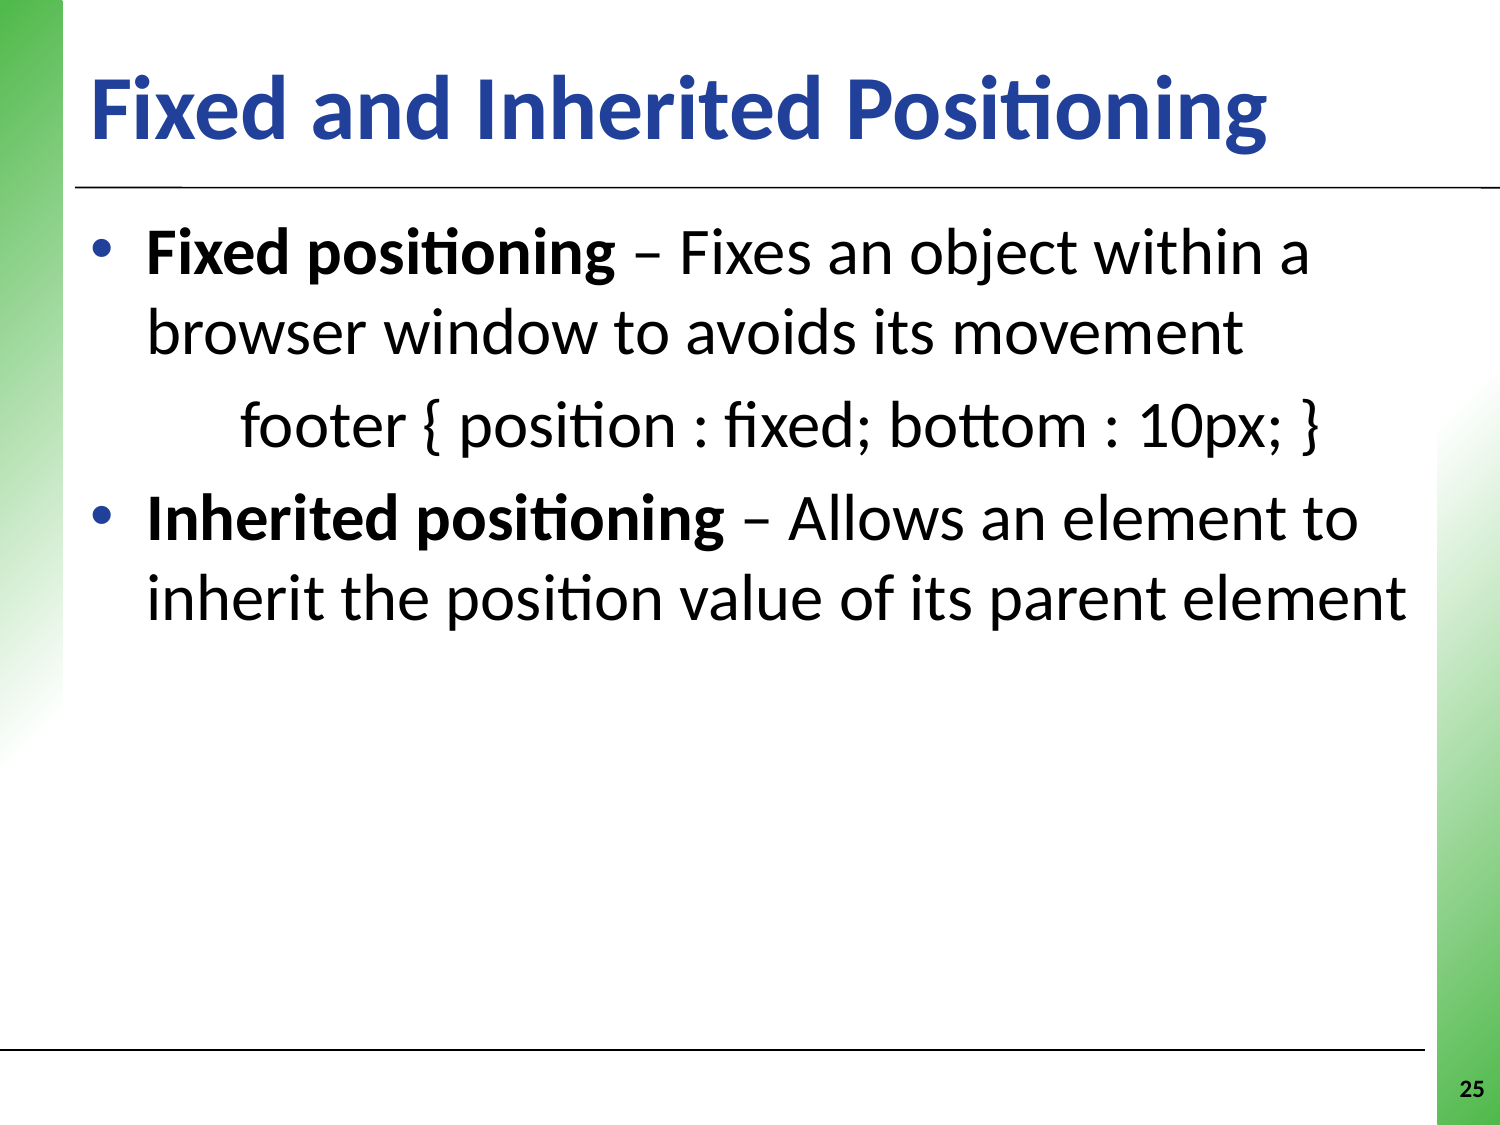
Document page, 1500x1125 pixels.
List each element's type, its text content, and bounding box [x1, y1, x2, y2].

title Fixed and Inherited Positioning [74, 24, 1438, 181]
list Fixed positioning – Fixes an object within a browser window to avoids its movement footer { position : fixed; bottom : 10px; } Inherited positioning – Allows an element to inherit the position value of its parent element [74, 199, 1438, 1006]
slide_number 25 [1412, 1050, 1500, 1125]
